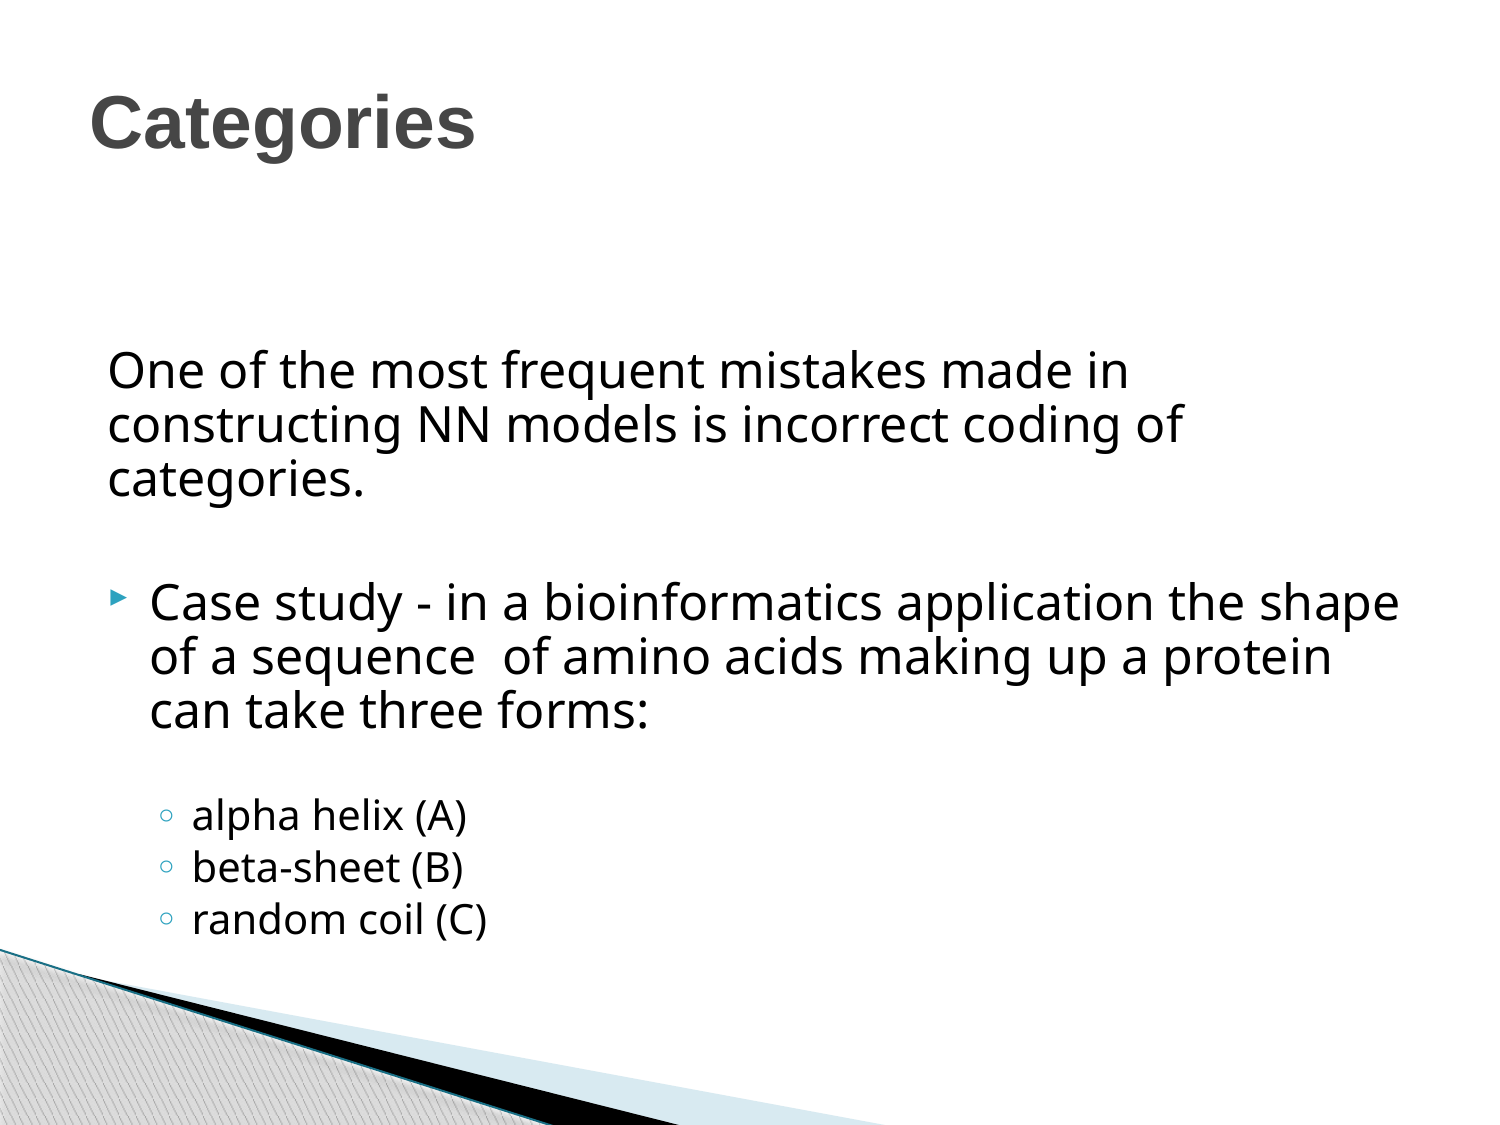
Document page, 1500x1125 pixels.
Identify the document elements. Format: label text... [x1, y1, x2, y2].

list One of the most frequent mistakes made in constructing NN models is incorrect coding of categories. Case study - in a bioinformatics application the shape of a sequence of amino acids making up a protein can take three forms: alpha helix (A) beta-sheet (B) random coil (C) [75, 337, 1425, 1005]
title Categories [75, 24, 1425, 213]
